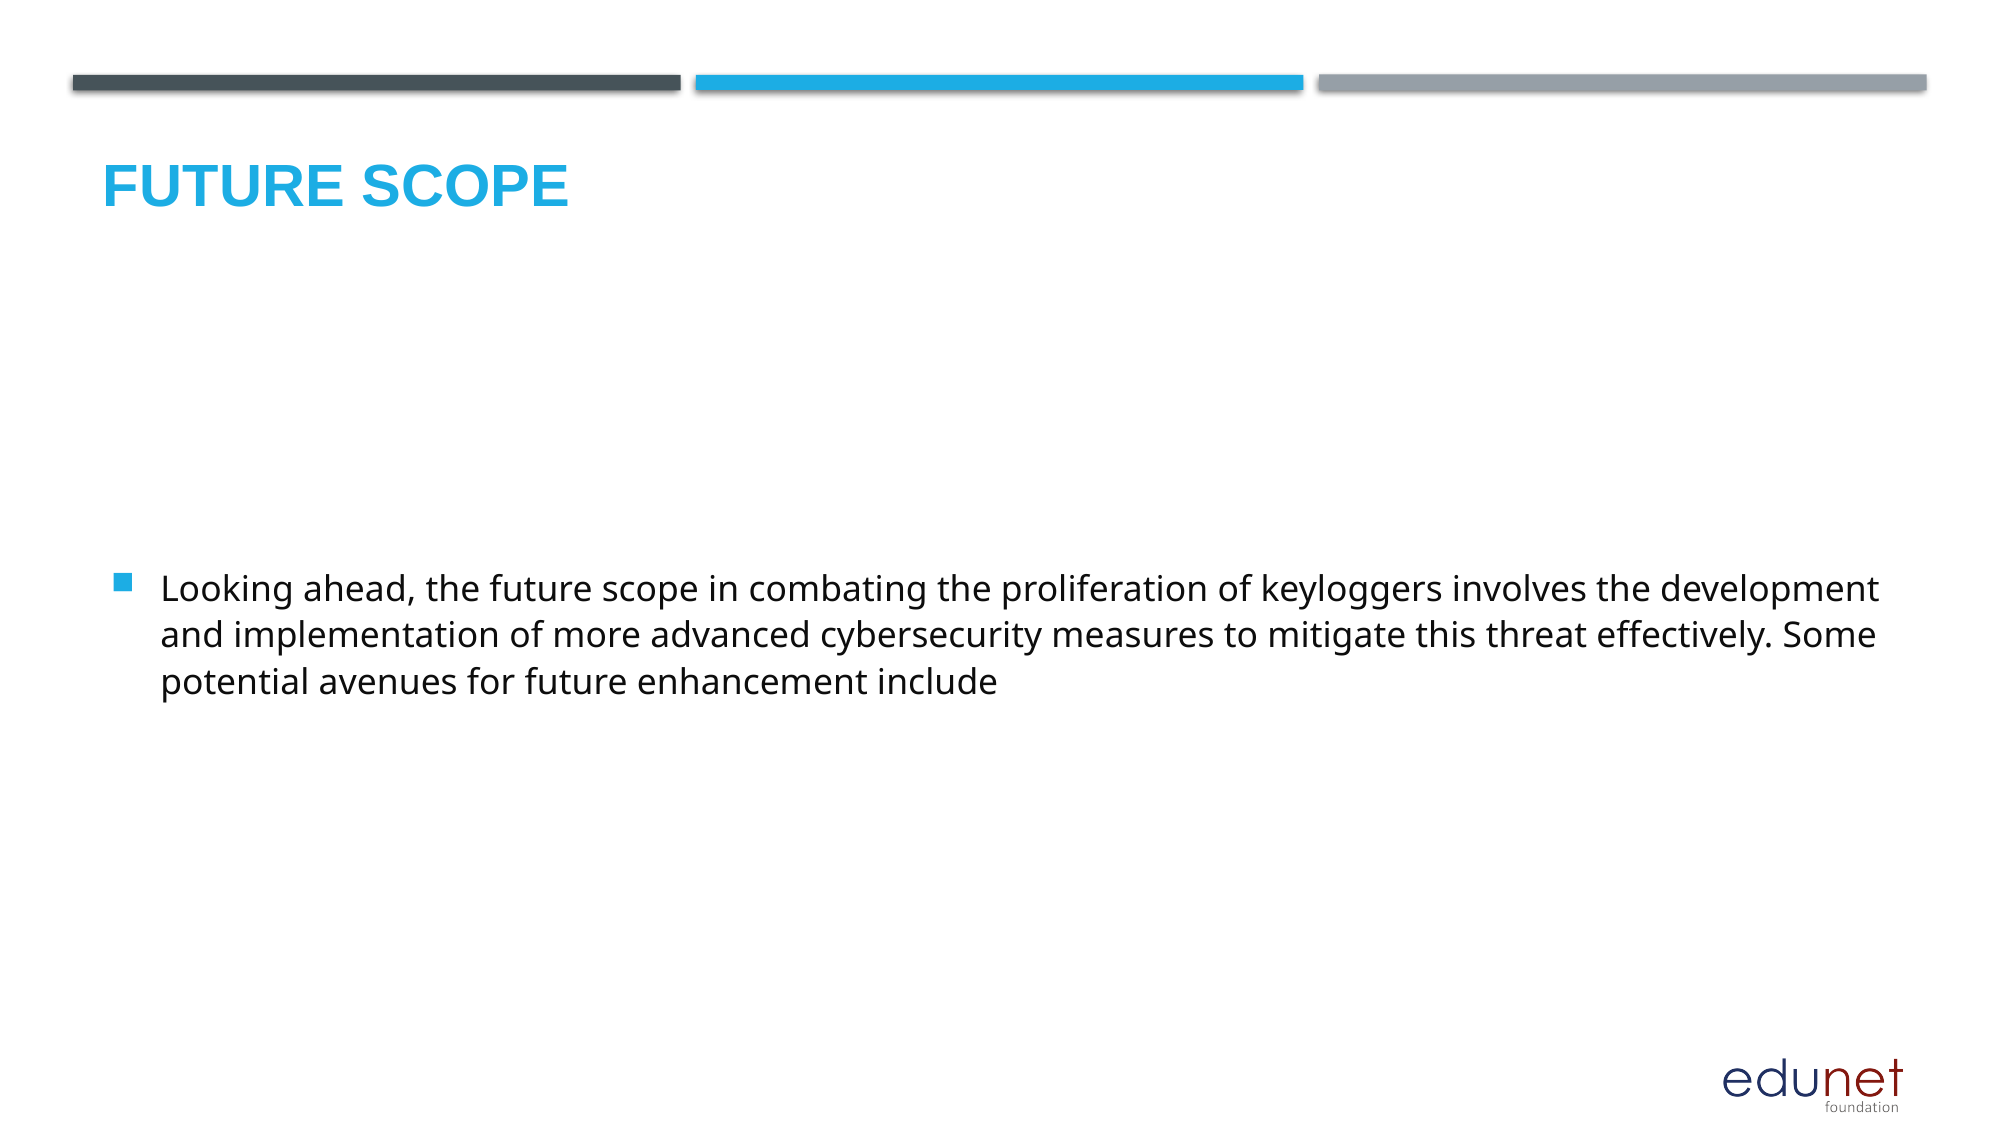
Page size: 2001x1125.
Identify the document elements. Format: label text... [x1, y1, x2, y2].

picture [1719, 1056, 1905, 1116]
text_box Future scope [87, 138, 1898, 226]
list Looking ahead, the future scope in combating the proliferation of keyloggers involves the development and implementation of more advanced cybersecurity measures to mitigate this threat effectively. Some potential avenues for future enhancement include [95, 213, 1905, 981]
